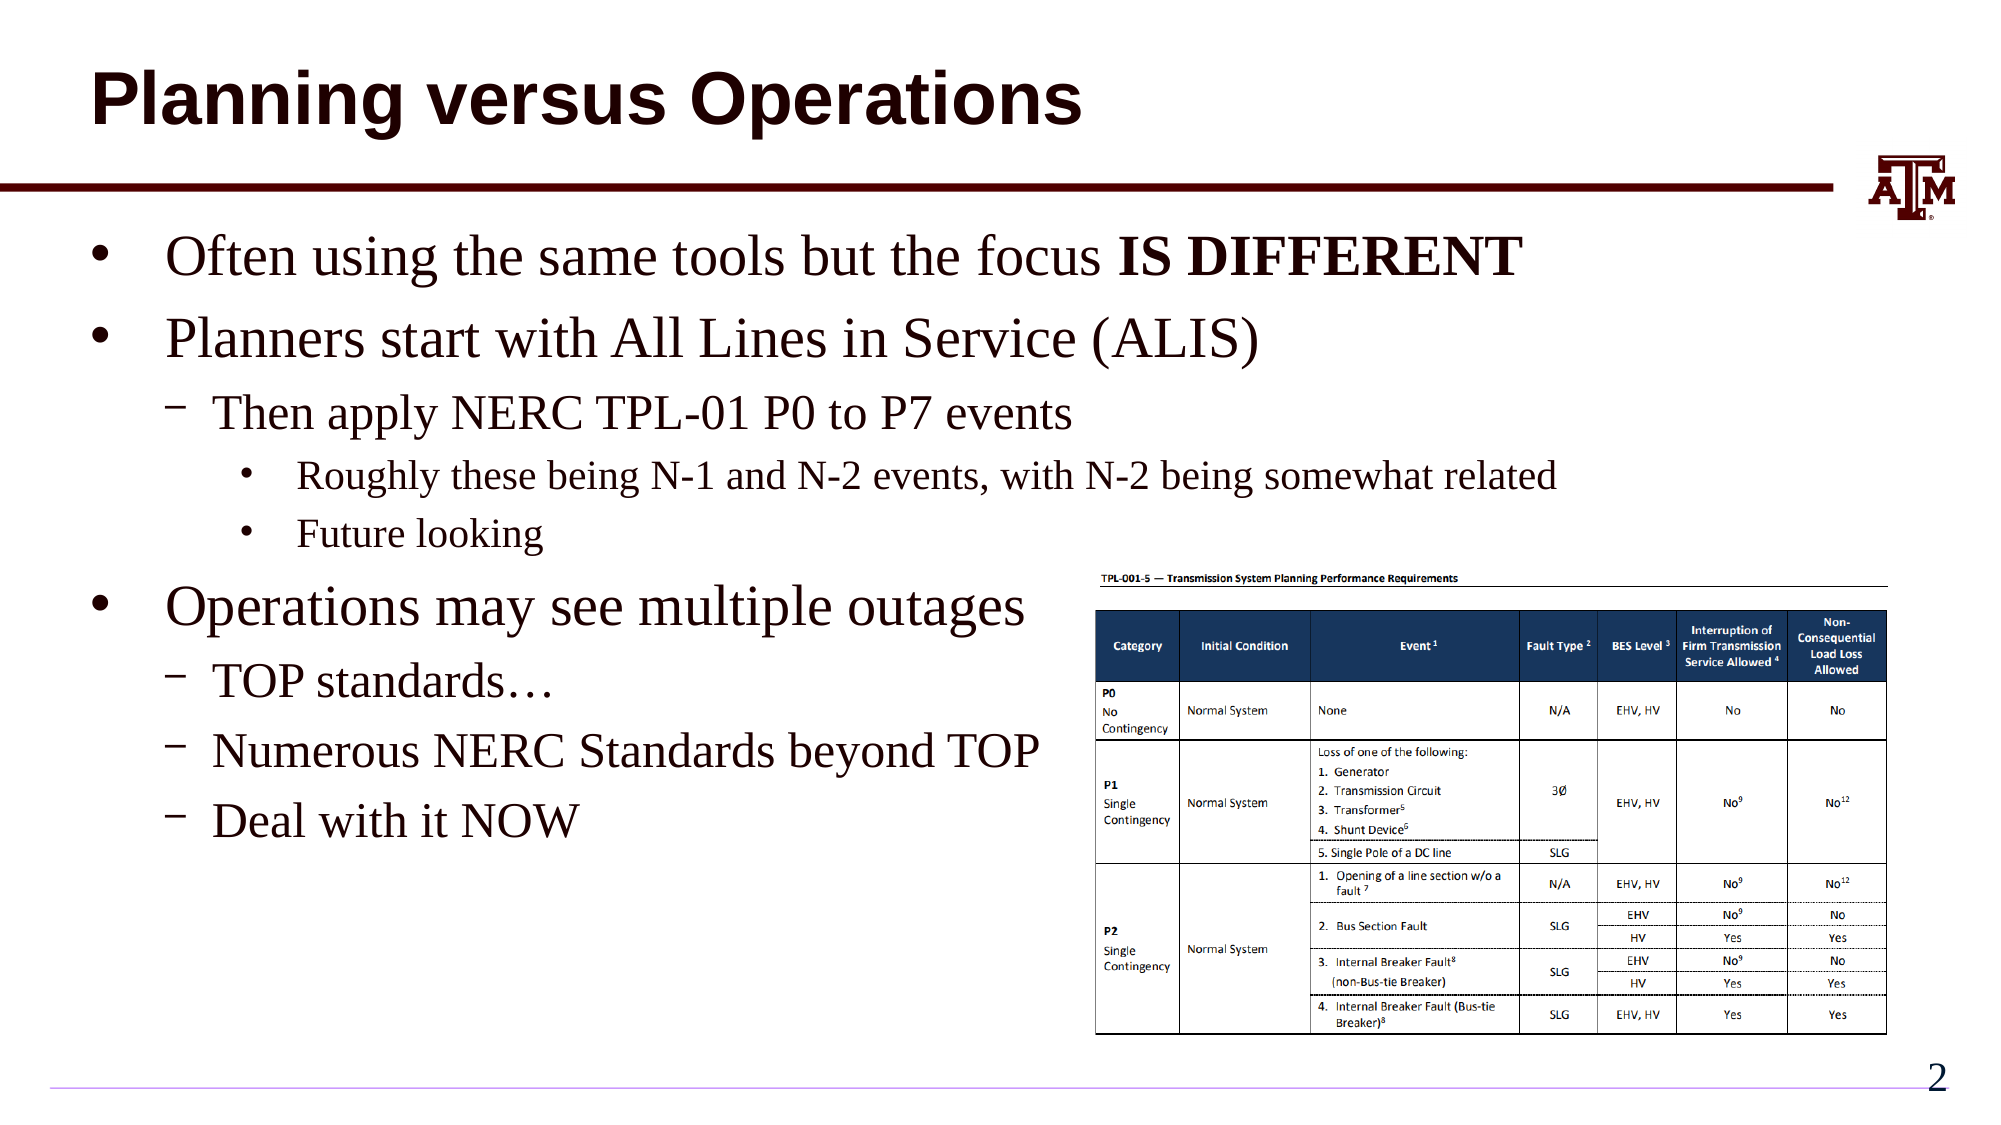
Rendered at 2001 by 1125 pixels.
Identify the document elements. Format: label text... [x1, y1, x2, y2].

list Often using the same tools but the focus IS DIFFERENT Planners start with All Lines in Service (ALIS) Then apply NERC TPL-01 P0 to P7 events Roughly these being N-1 and N-2 events, with N-2 being somewhat related Future looking Operations may see multiple outages TOP standards… Numerous NERC Standards beyond TOP Deal with it NOW [74, 209, 1801, 938]
picture [1856, 137, 1967, 238]
title Planning versus Operations [74, 12, 1909, 188]
picture [1087, 562, 1897, 1064]
text_box 1 [1862, 1037, 1964, 1113]
